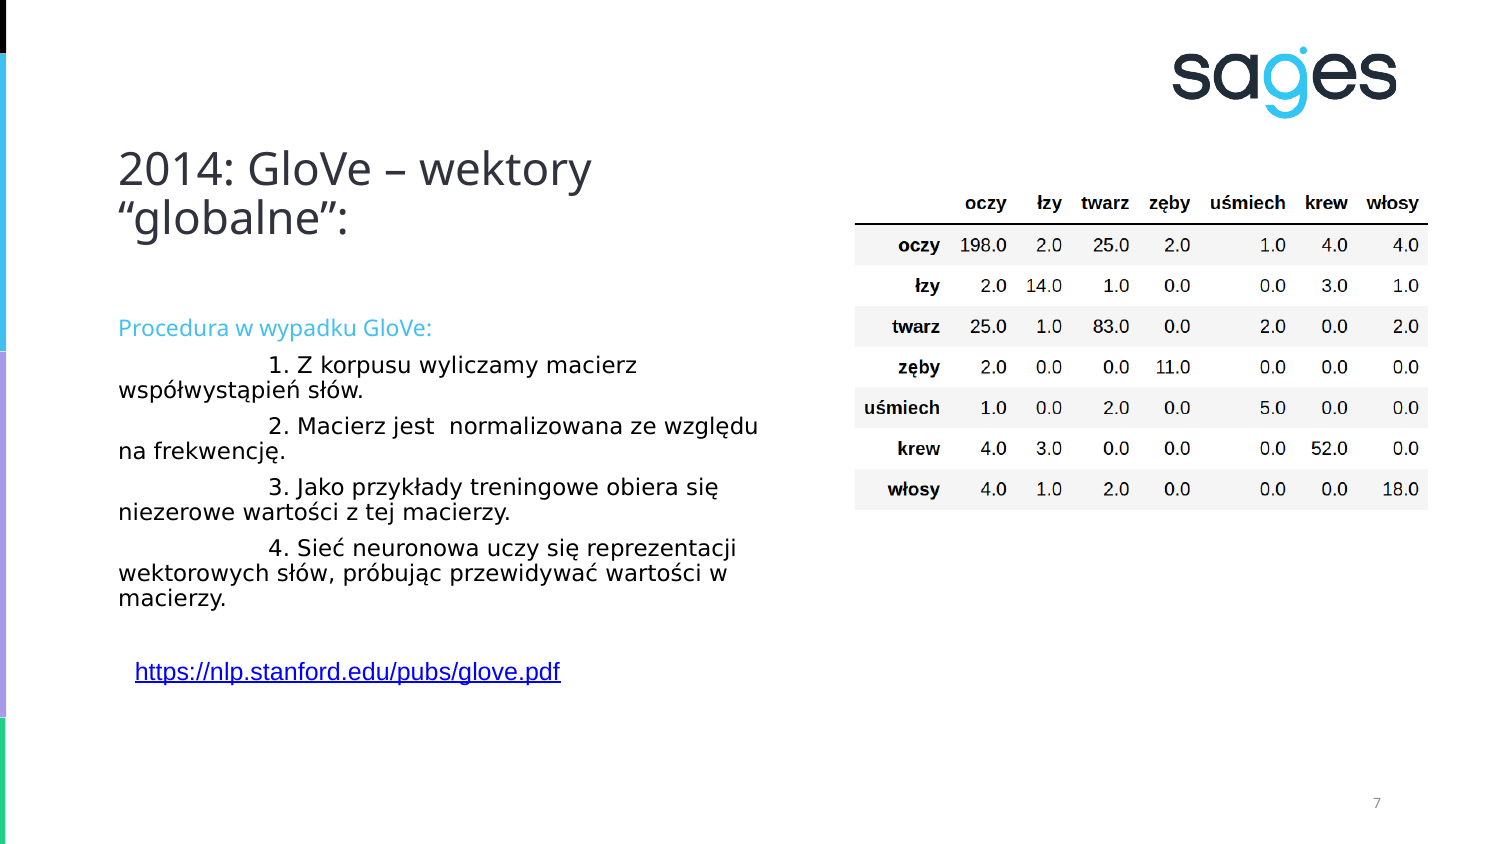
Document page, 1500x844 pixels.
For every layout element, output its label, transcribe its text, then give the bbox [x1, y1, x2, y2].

text_box 2014: GloVe – wektory “globalne”: [103, 56, 675, 253]
picture [1172, 46, 1397, 119]
text_box <number> [1059, 782, 1397, 827]
picture [854, 179, 1440, 510]
text_box Procedura w wypadku GloVe: 1. Z korpusu wyliczamy macierz współwystąpień słów. 2. Macierz jest normalizowana ze względu na frekwencję. 3. Jako przykłady treningowe obiera się niezerowe wartości z tej macierzy. 4. Sieć neuronowa uczy się reprezentacji wektorowych słów, próbując przewidywać wartości w macierzy. [103, 253, 795, 722]
text_box https://nlp.stanford.edu/pubs/glove.pdf [119, 647, 645, 690]
